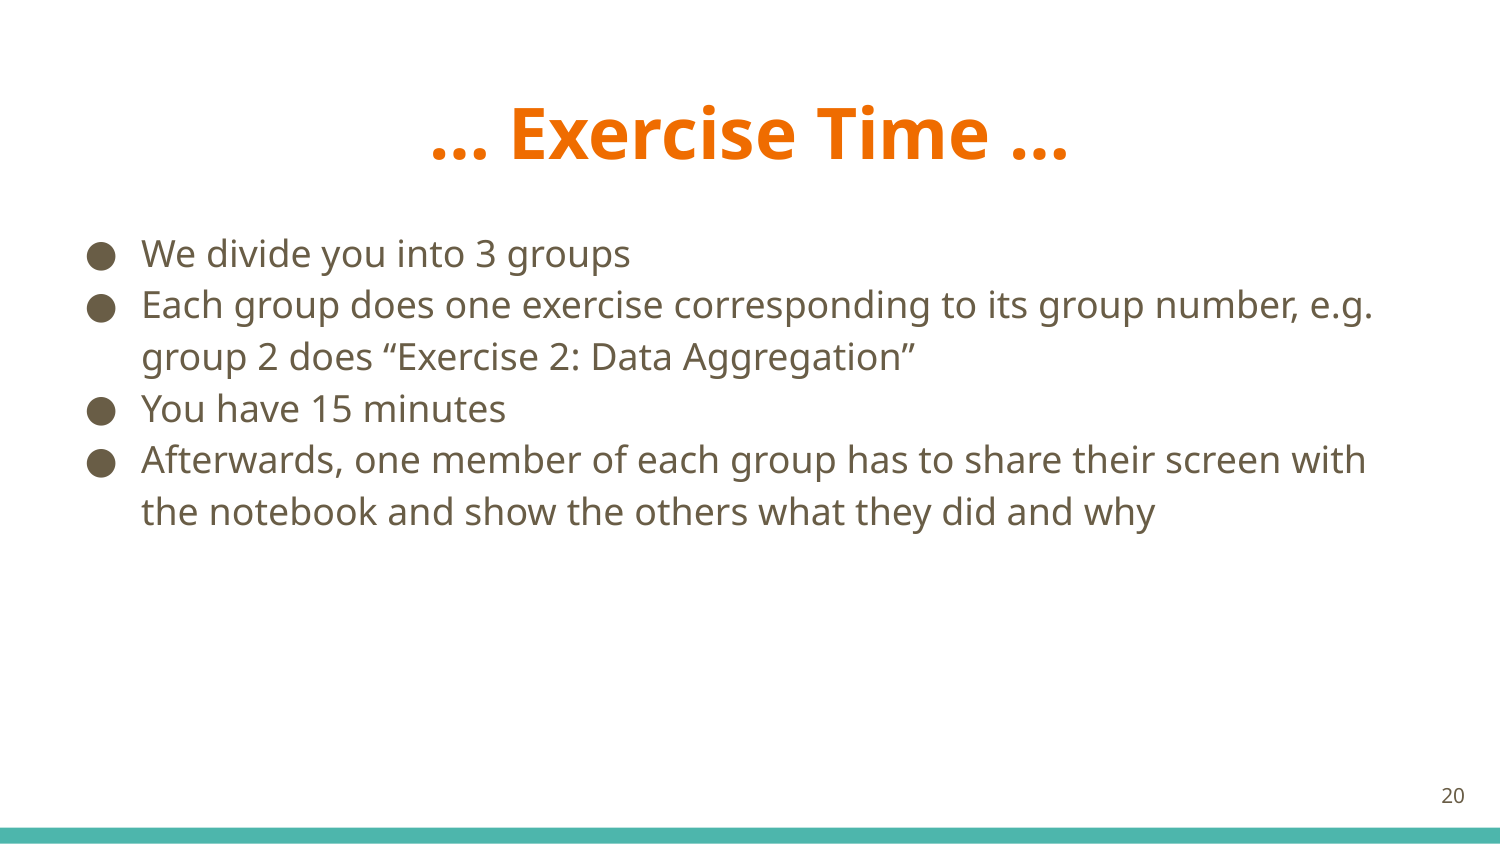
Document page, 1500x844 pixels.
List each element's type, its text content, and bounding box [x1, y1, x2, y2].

slide_number ‹#› [1389, 764, 1480, 830]
list We divide you into 3 groups Each group does one exercise corresponding to its group number, e.g. group 2 does “Exercise 2: Data Aggregation” You have 15 minutes Afterwards, one member of each group has to share their screen with the notebook and show the others what they did and why [51, 207, 1449, 750]
title … Exercise Time … [51, 72, 1449, 189]
